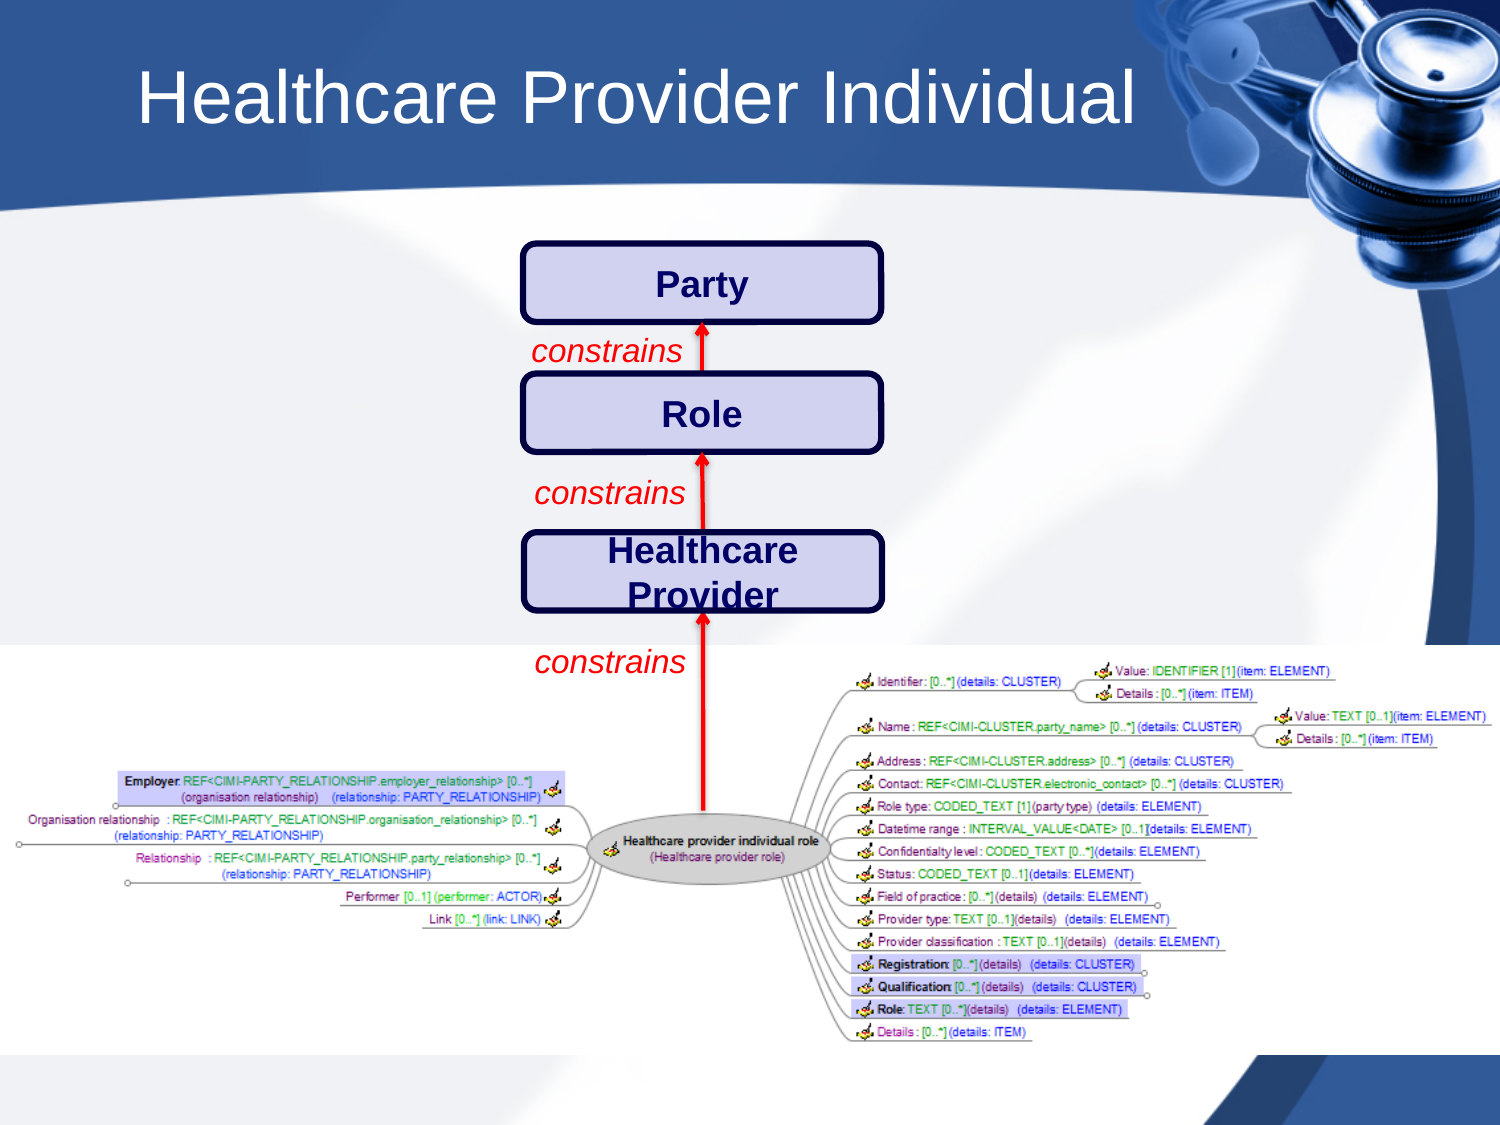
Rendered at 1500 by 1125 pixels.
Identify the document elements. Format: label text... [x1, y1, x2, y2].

text_box Healthcare Provider [521, 530, 885, 613]
picture [0, 0, 1500, 1125]
title Healthcare Provider Individual [24, 24, 1251, 163]
text_box constrains [478, 633, 697, 643]
text_box Party [520, 241, 884, 324]
text_box constrains [475, 321, 699, 377]
text_box constrains [478, 463, 696, 519]
text_box Role [520, 371, 884, 454]
